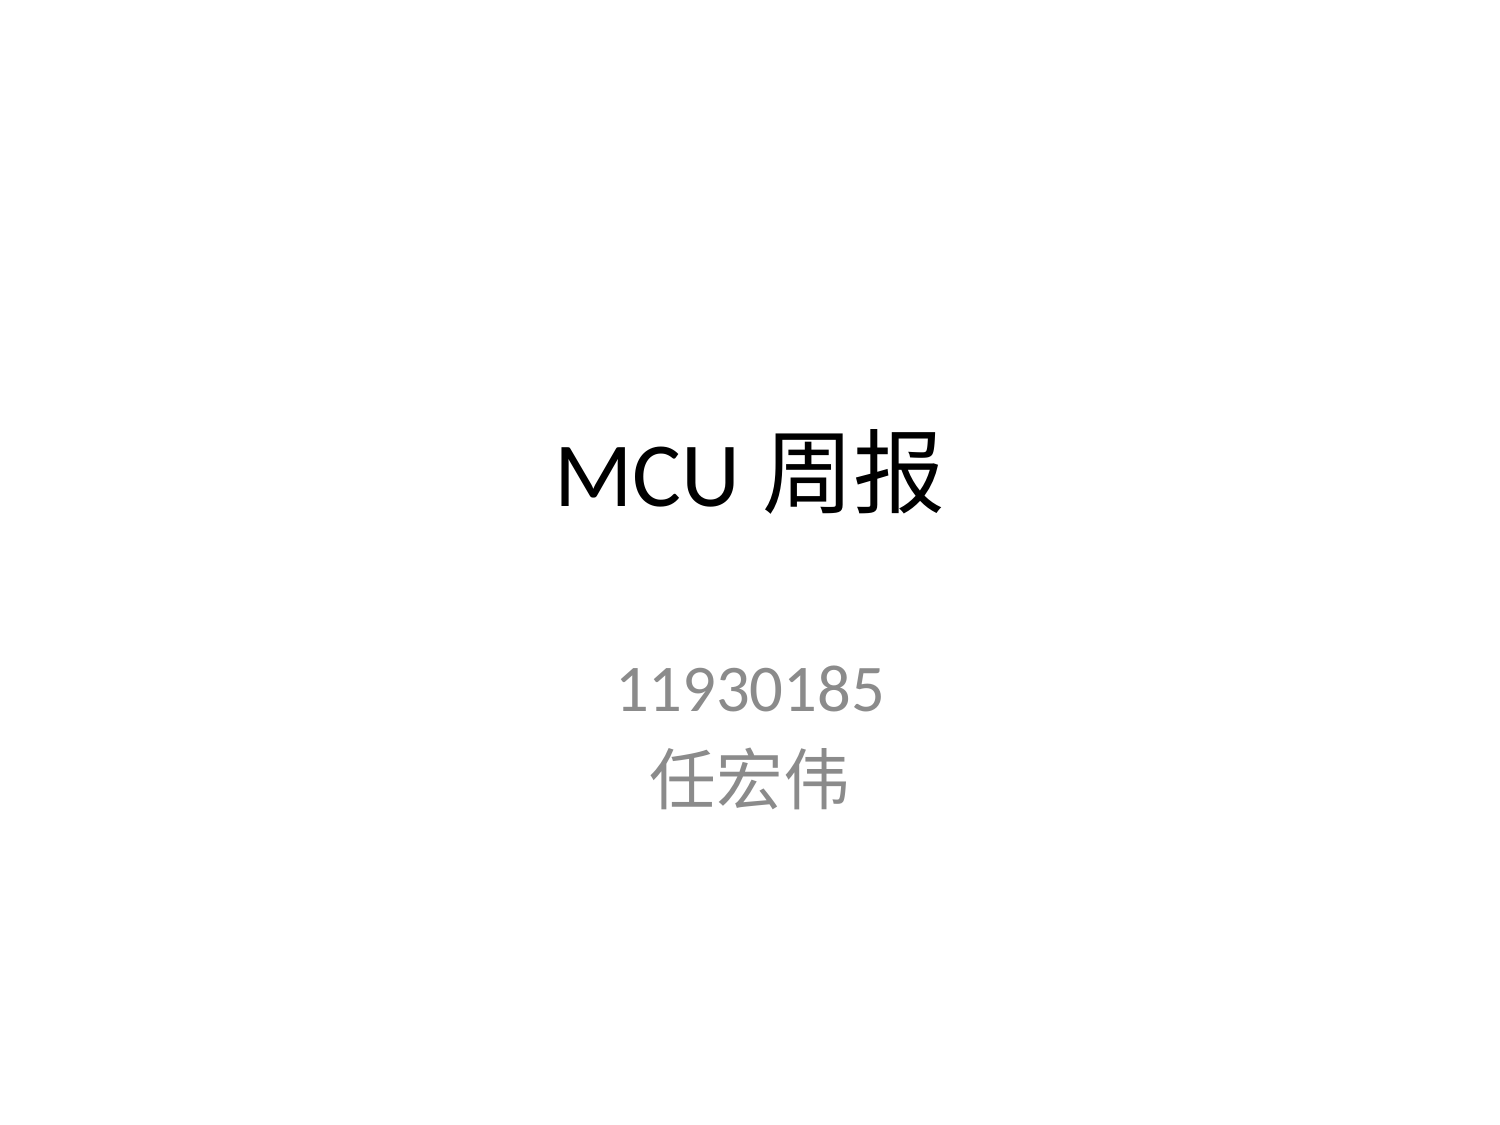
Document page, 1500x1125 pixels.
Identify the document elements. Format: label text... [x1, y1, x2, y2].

title MCU周报 [112, 349, 1388, 591]
subtitle 11930185 任宏伟 [225, 637, 1275, 925]
